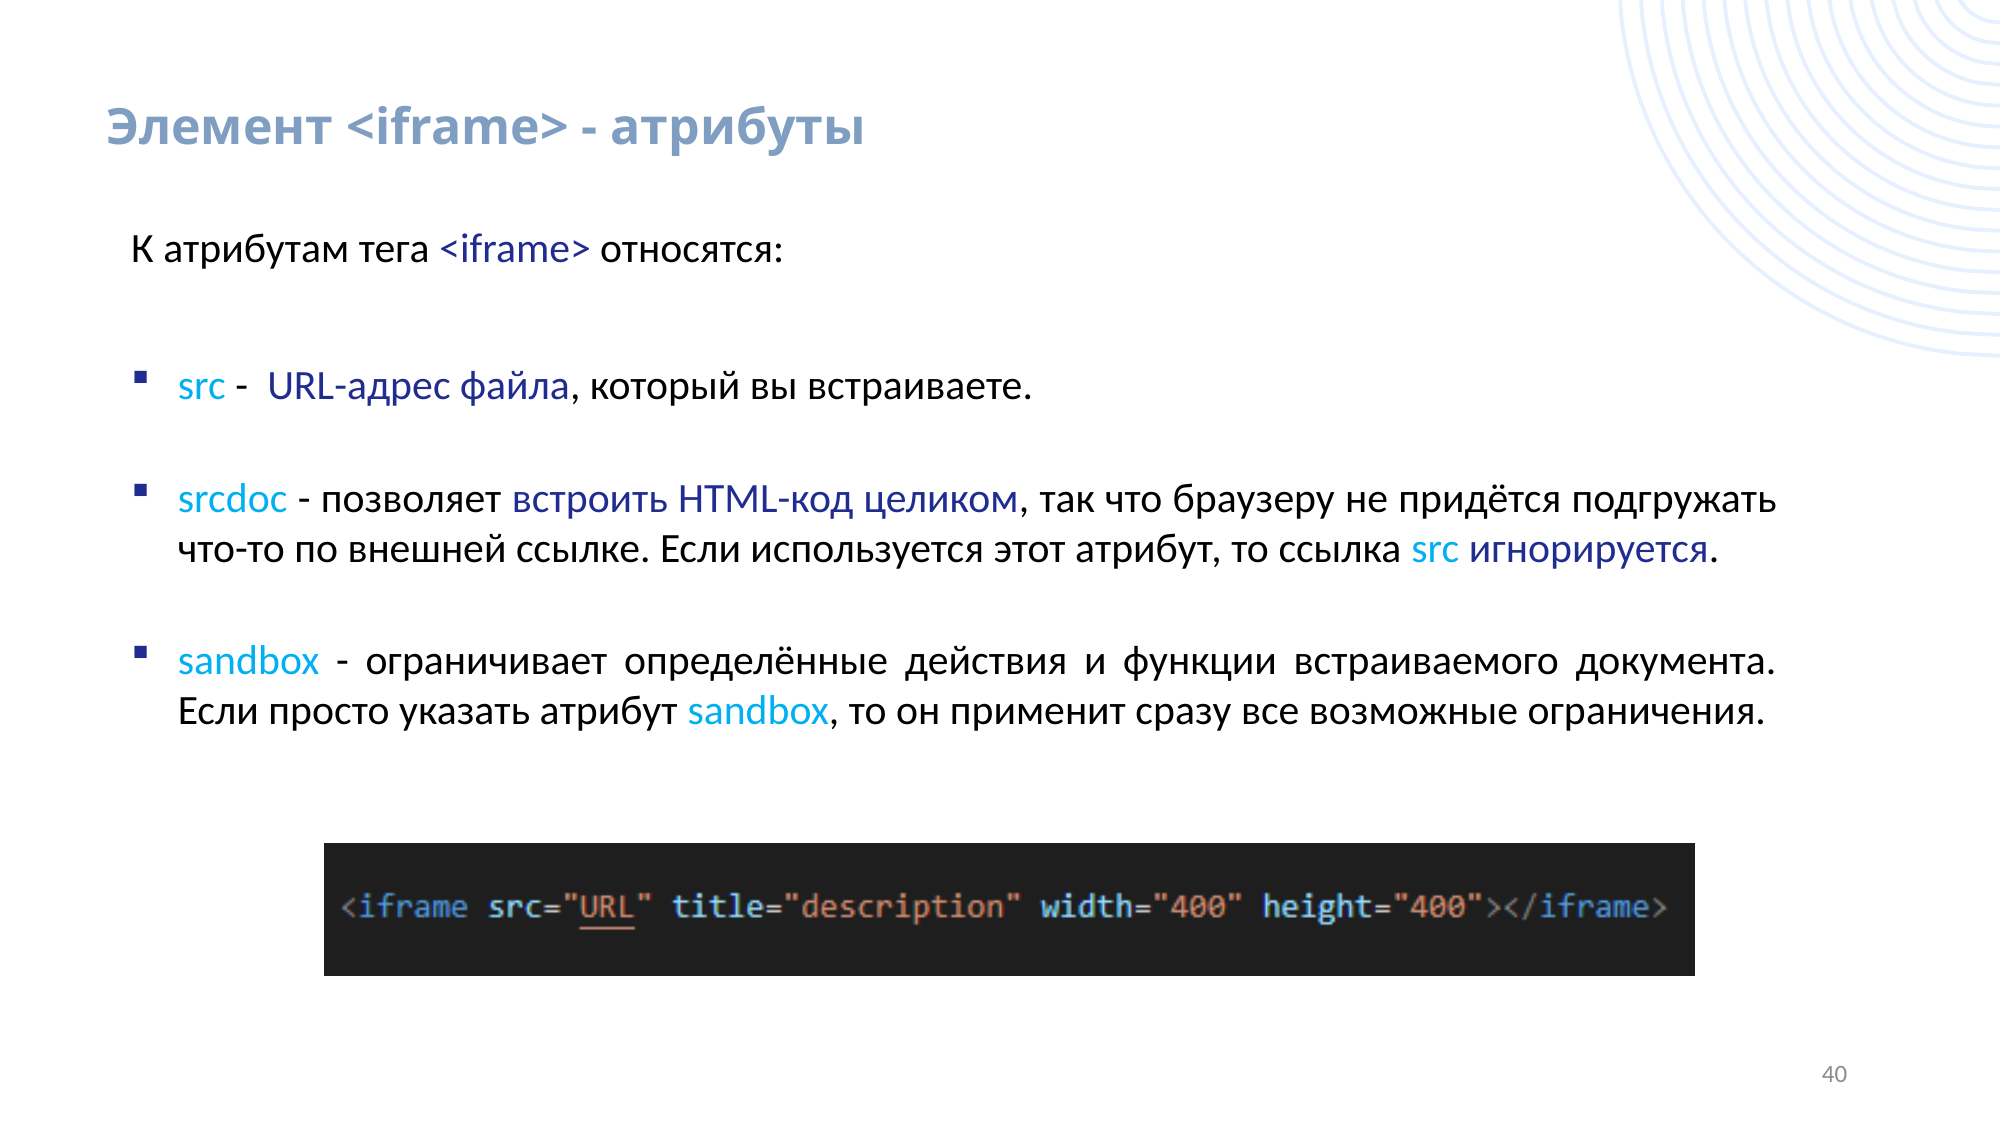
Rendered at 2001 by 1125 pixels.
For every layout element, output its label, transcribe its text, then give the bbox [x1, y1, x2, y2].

title Элемент <iframe> - атрибуты [91, 79, 1817, 170]
slide_number 40 [1412, 1042, 1863, 1103]
text_box К атрибутам тега <iframe> относятся: src - URL-адрес файла, который вы встраиваете. srcdoc - позволяет встроить HTML-код целиком, так что браузеру не придётся подгружать что-то по внешней ссылке. Если используется этот атрибут, то ссылка src игнорируется. sandbox - ограничивает определённые действия и функции встраиваемого документа. Если просто указать атрибут sandbox, то он применит сразу все возможные ограничения. [116, 213, 1792, 741]
picture [324, 843, 1695, 976]
